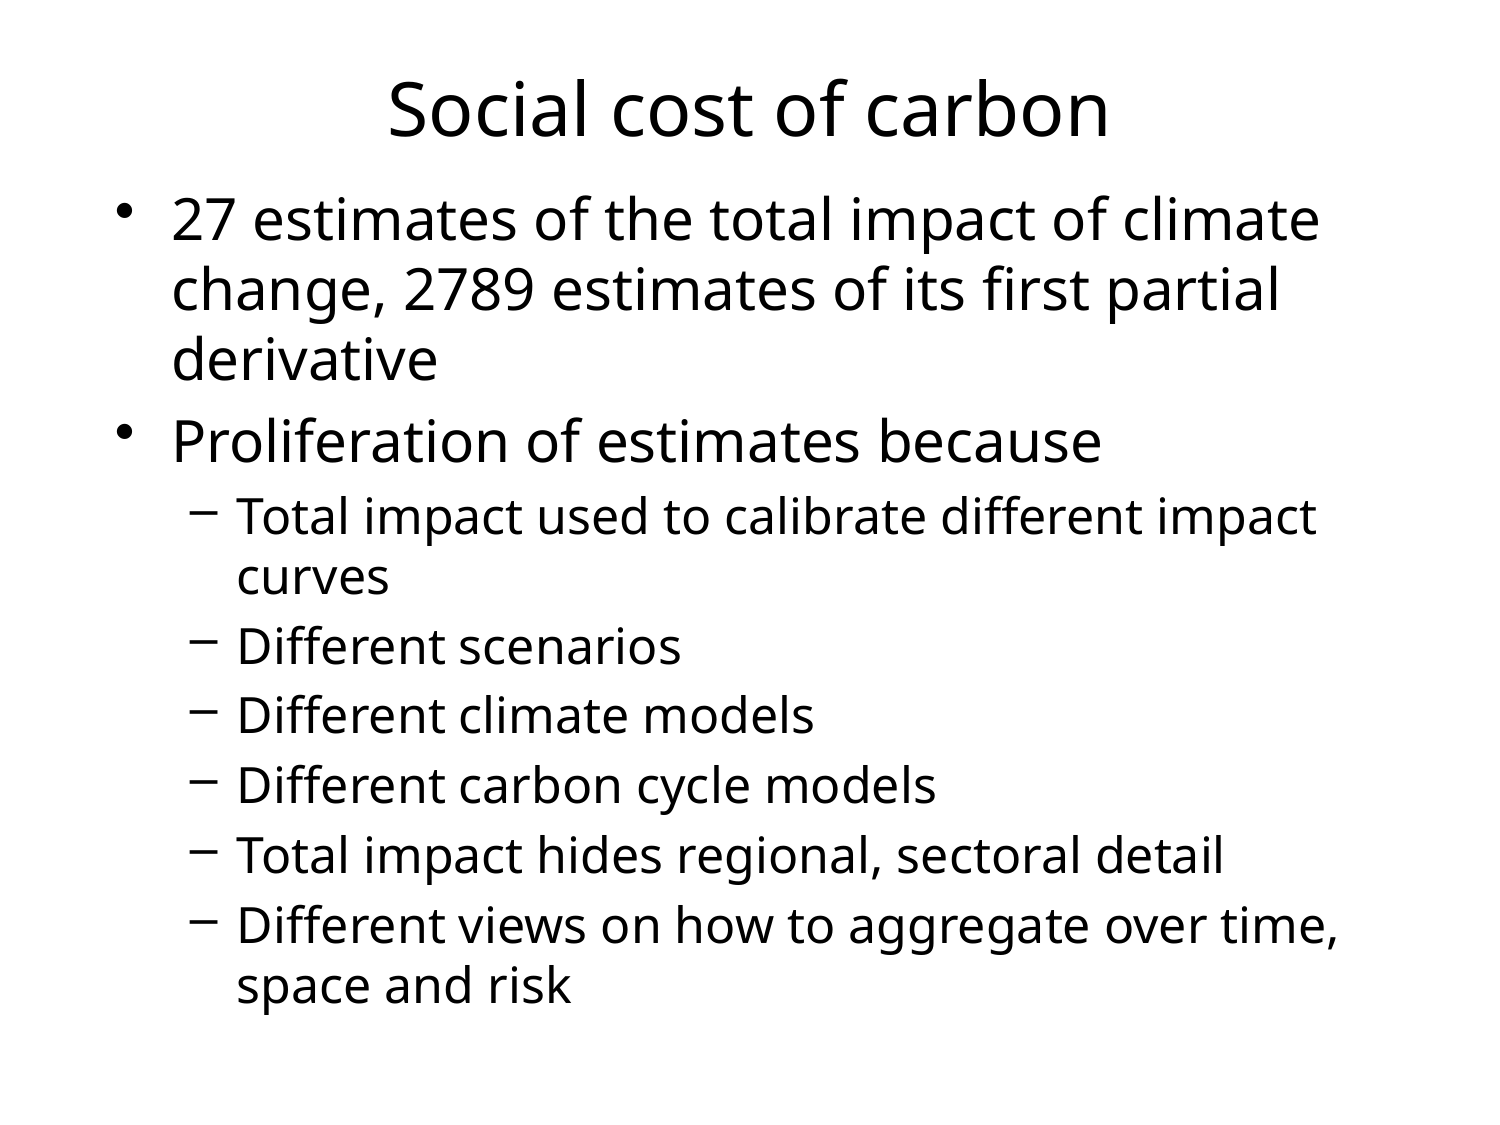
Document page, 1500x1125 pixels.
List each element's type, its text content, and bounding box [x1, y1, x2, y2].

title Social cost of carbon [112, 12, 1388, 174]
list 27 estimates of the total impact of climate change, 2789 estimates of its first partial derivative Proliferation of estimates because Total impact used to calibrate different impact curves Different scenarios Different climate models Different carbon cycle models Total impact hides regional, sectoral detail Different views on how to aggregate over time, space and risk [99, 174, 1401, 1013]
